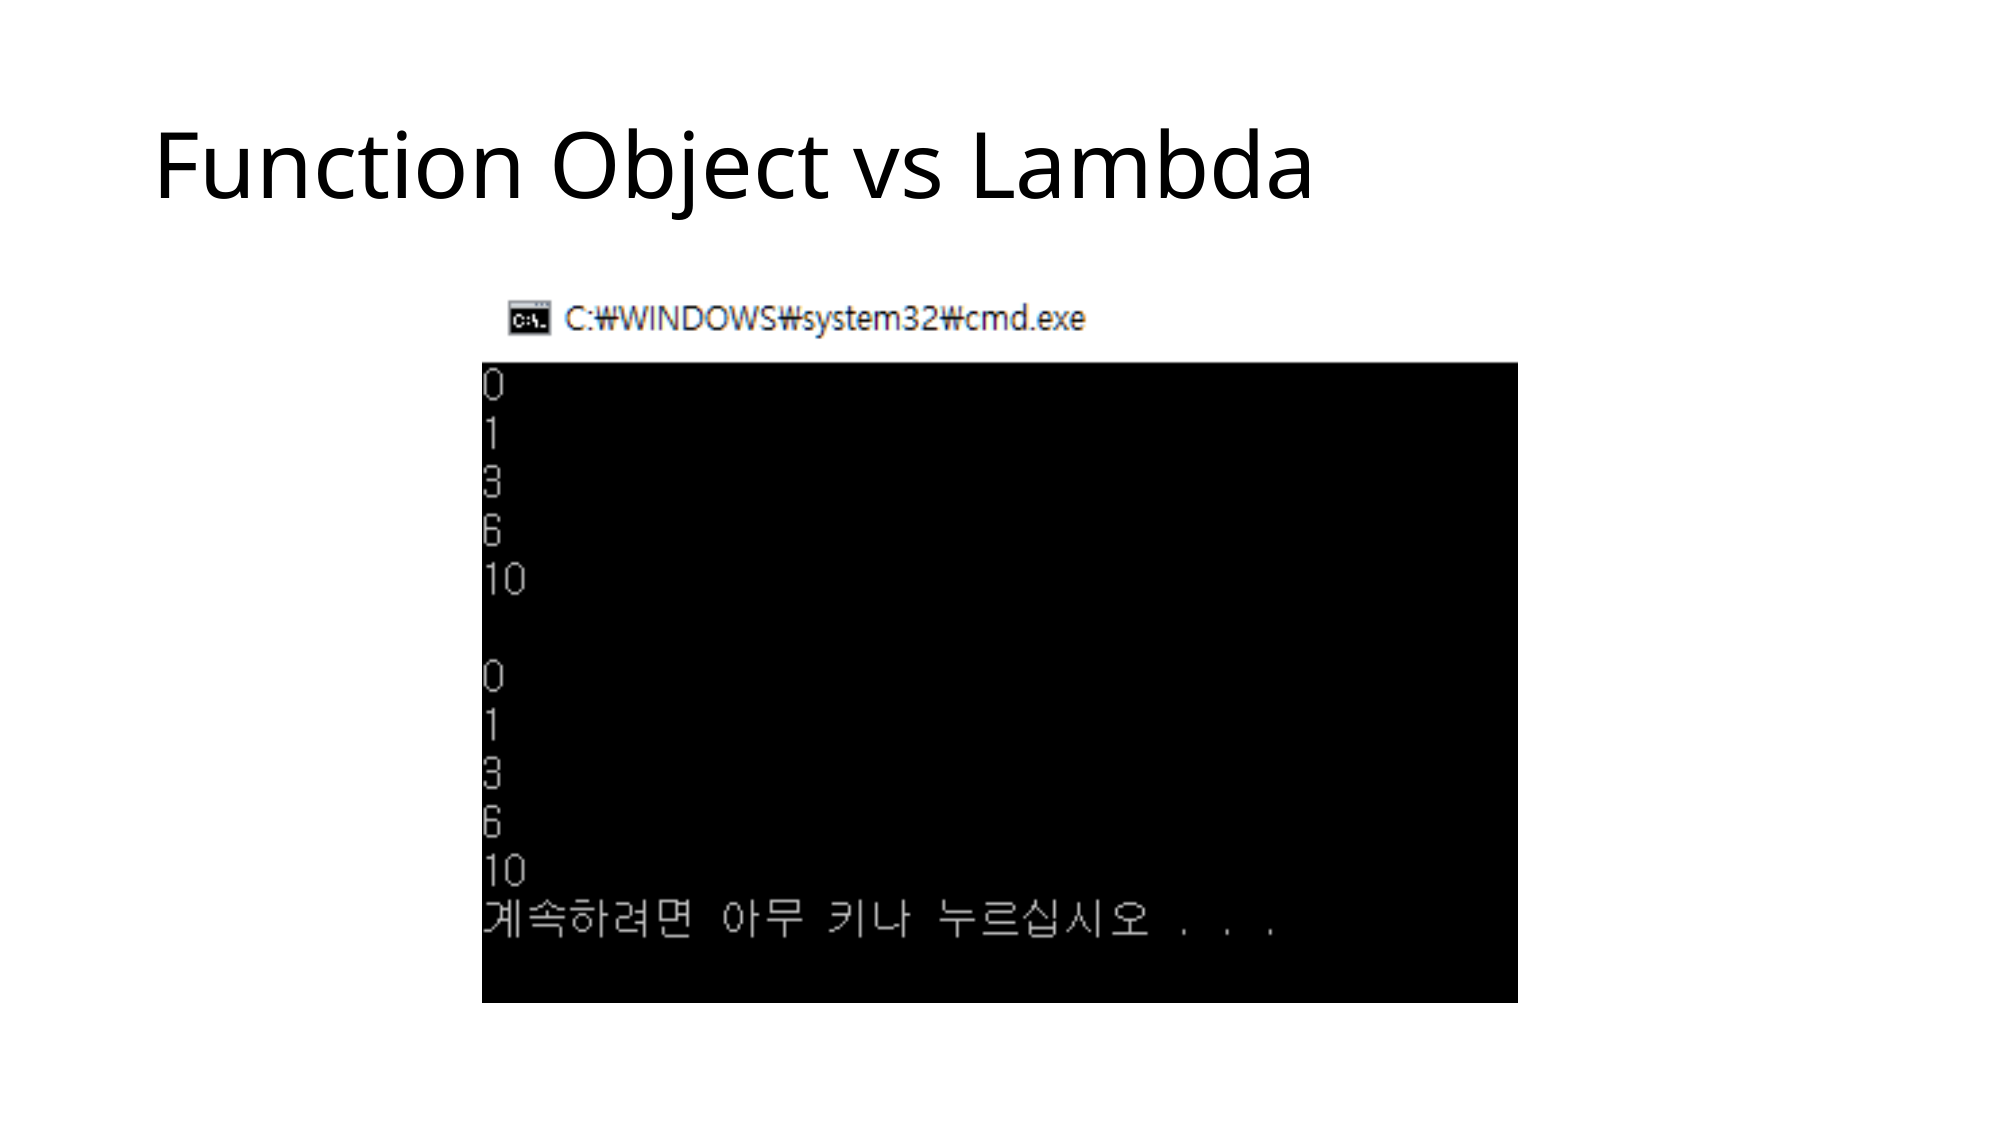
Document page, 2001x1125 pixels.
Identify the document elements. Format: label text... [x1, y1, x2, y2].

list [482, 277, 1518, 1003]
title Function Object vs Lambda [137, 59, 1863, 278]
